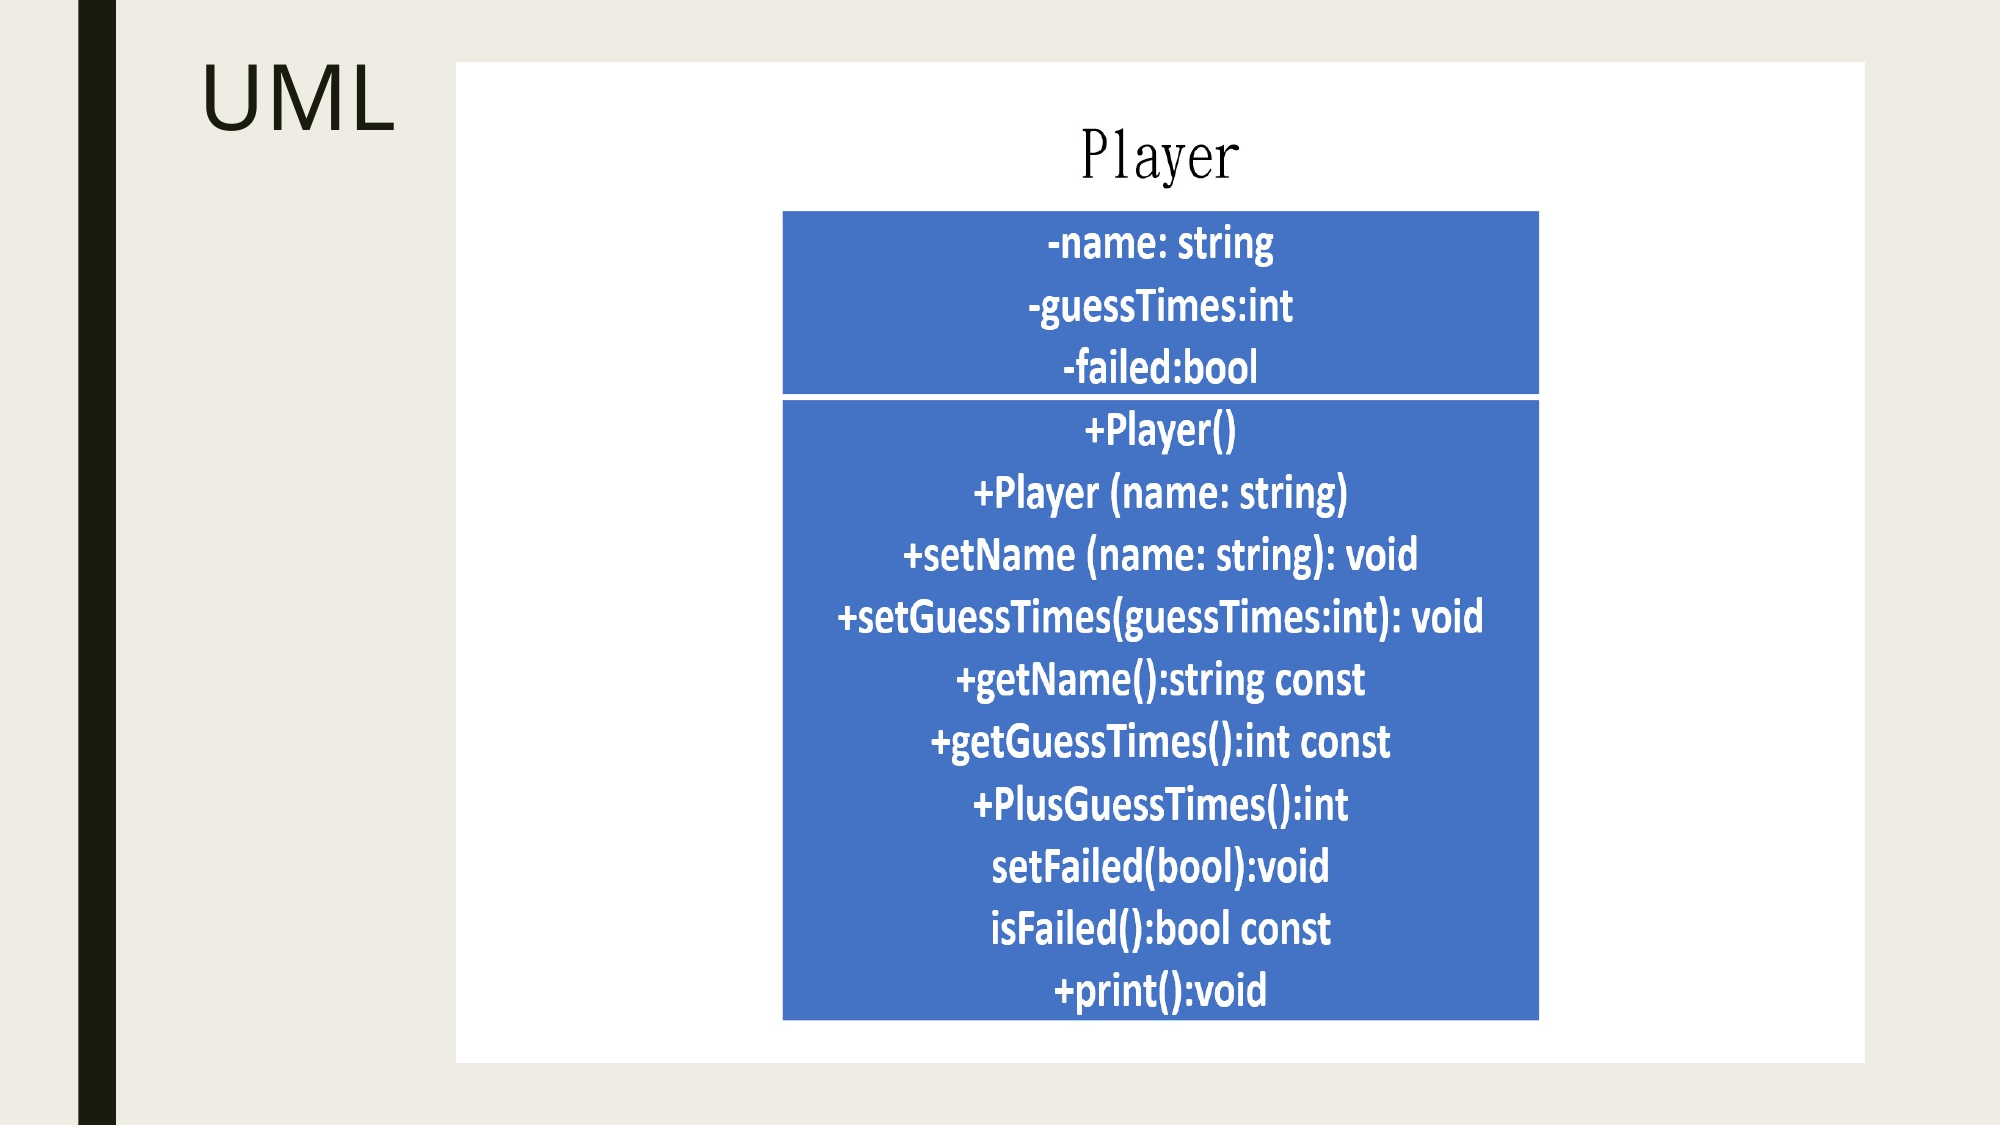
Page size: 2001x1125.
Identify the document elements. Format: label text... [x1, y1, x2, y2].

title UML [183, 44, 1759, 289]
picture [456, 62, 1865, 1063]
